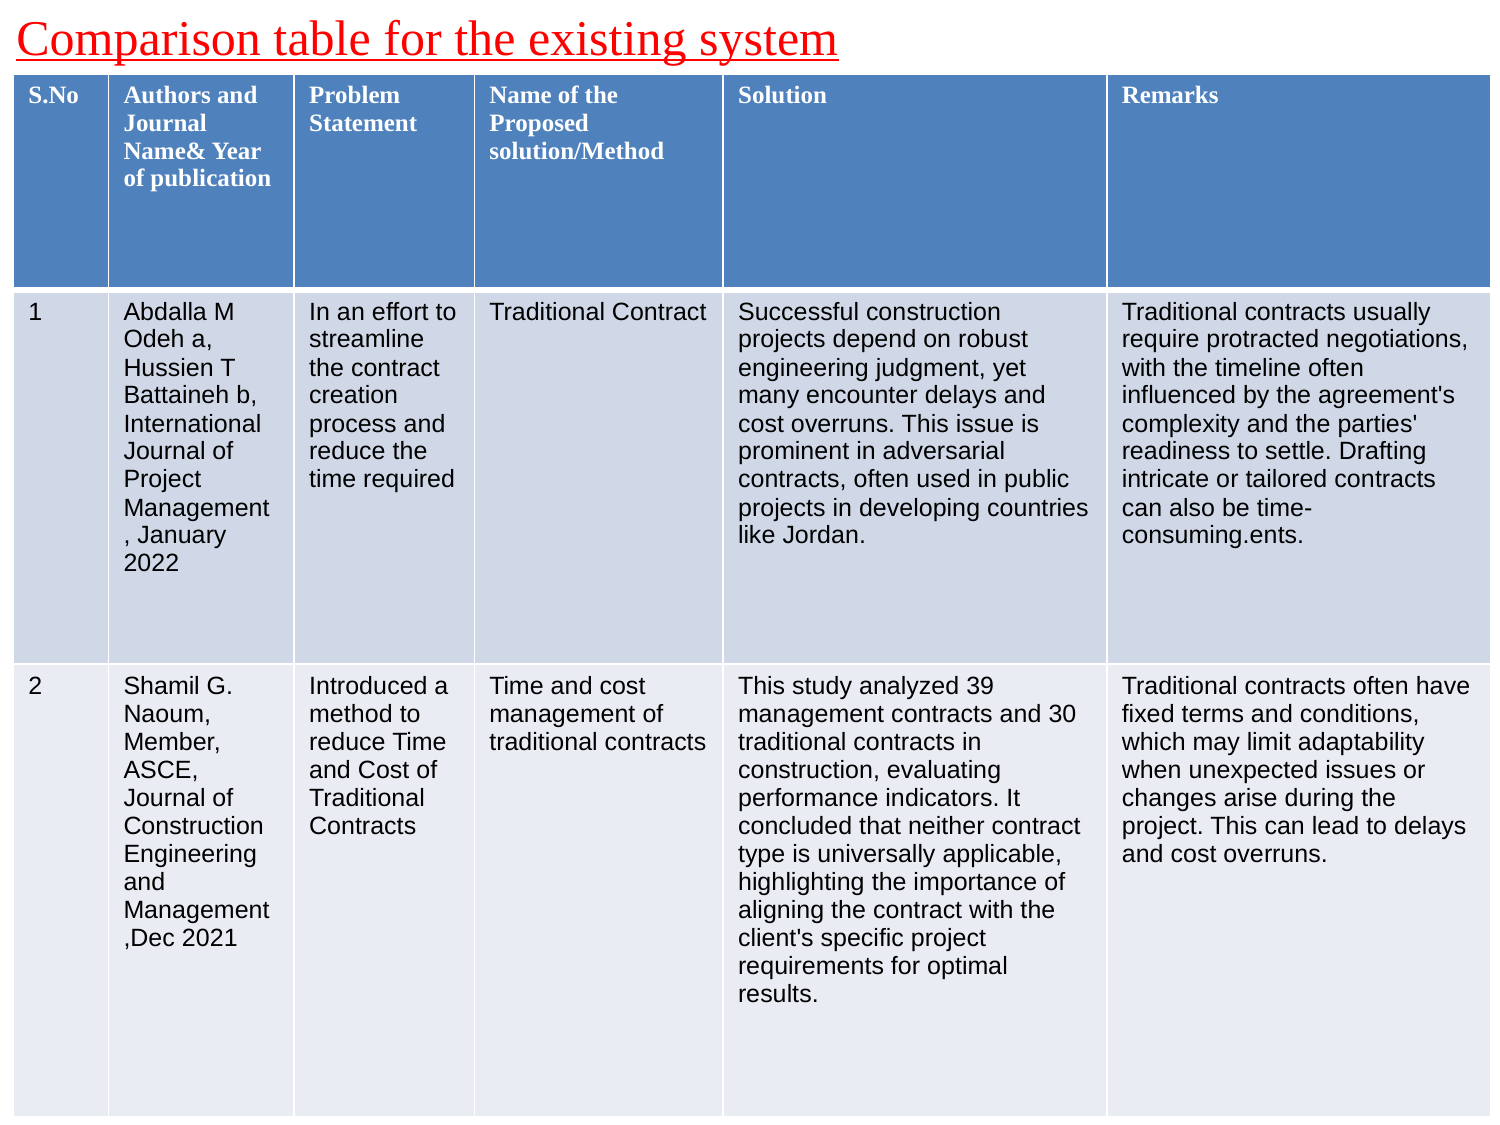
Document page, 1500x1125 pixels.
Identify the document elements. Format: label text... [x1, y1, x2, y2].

table_header S.No [14, 75, 108, 287]
table_cell 2 [14, 665, 108, 1116]
text_box Comparison table for the existing system [1, 0, 1477, 73]
table_header Solution [724, 75, 1106, 287]
table_cell Shamil G. Naoum, Member, ASCE, Journal of Construction Engineering and Management ,Dec 2021 [109, 665, 293, 1116]
table_cell Successful construction projects depend on robust engineering judgment, yet many encounter delays and cost overruns. This issue is prominent in adversarial contracts, often used in public projects in developing countries like Jordan. [724, 293, 1106, 663]
table_cell This study analyzed 39 management contracts and 30 traditional contracts in construction, evaluating performance indicators. It concluded that neither contract type is universally applicable, highlighting the importance of aligning the contract with the client's specific project requirements for optimal results. [724, 665, 1106, 1116]
table_cell Time and cost management of traditional contracts [475, 665, 722, 1116]
table_header Problem Statement [295, 75, 474, 287]
table_header Name of the Proposed solution/Method [475, 75, 722, 287]
table_header Remarks [1108, 75, 1490, 287]
table_cell Abdalla M Odeh a, Hussien T Battaineh b, International Journal of Project Management , January 2022 [109, 293, 293, 663]
table_cell Introduced a method to reduce Time and Cost of Traditional Contracts [295, 665, 474, 1116]
table_cell Traditional Contract [475, 293, 722, 663]
table_cell 1 [14, 293, 108, 663]
table_cell Traditional contracts often have fixed terms and conditions, which may limit adaptability when unexpected issues or changes arise during the project. This can lead to delays and cost overruns. [1108, 665, 1490, 1116]
table_header Authors and Journal Name& Year of publication [109, 75, 293, 287]
table_cell Traditional contracts usually require protracted negotiations, with the timeline often influenced by the agreement's complexity and the parties' readiness to settle. Drafting intricate or tailored contracts can also be time-consuming.ents. [1108, 293, 1490, 663]
table_cell In an effort to streamline the contract creation process and reduce the time required [295, 293, 474, 663]
